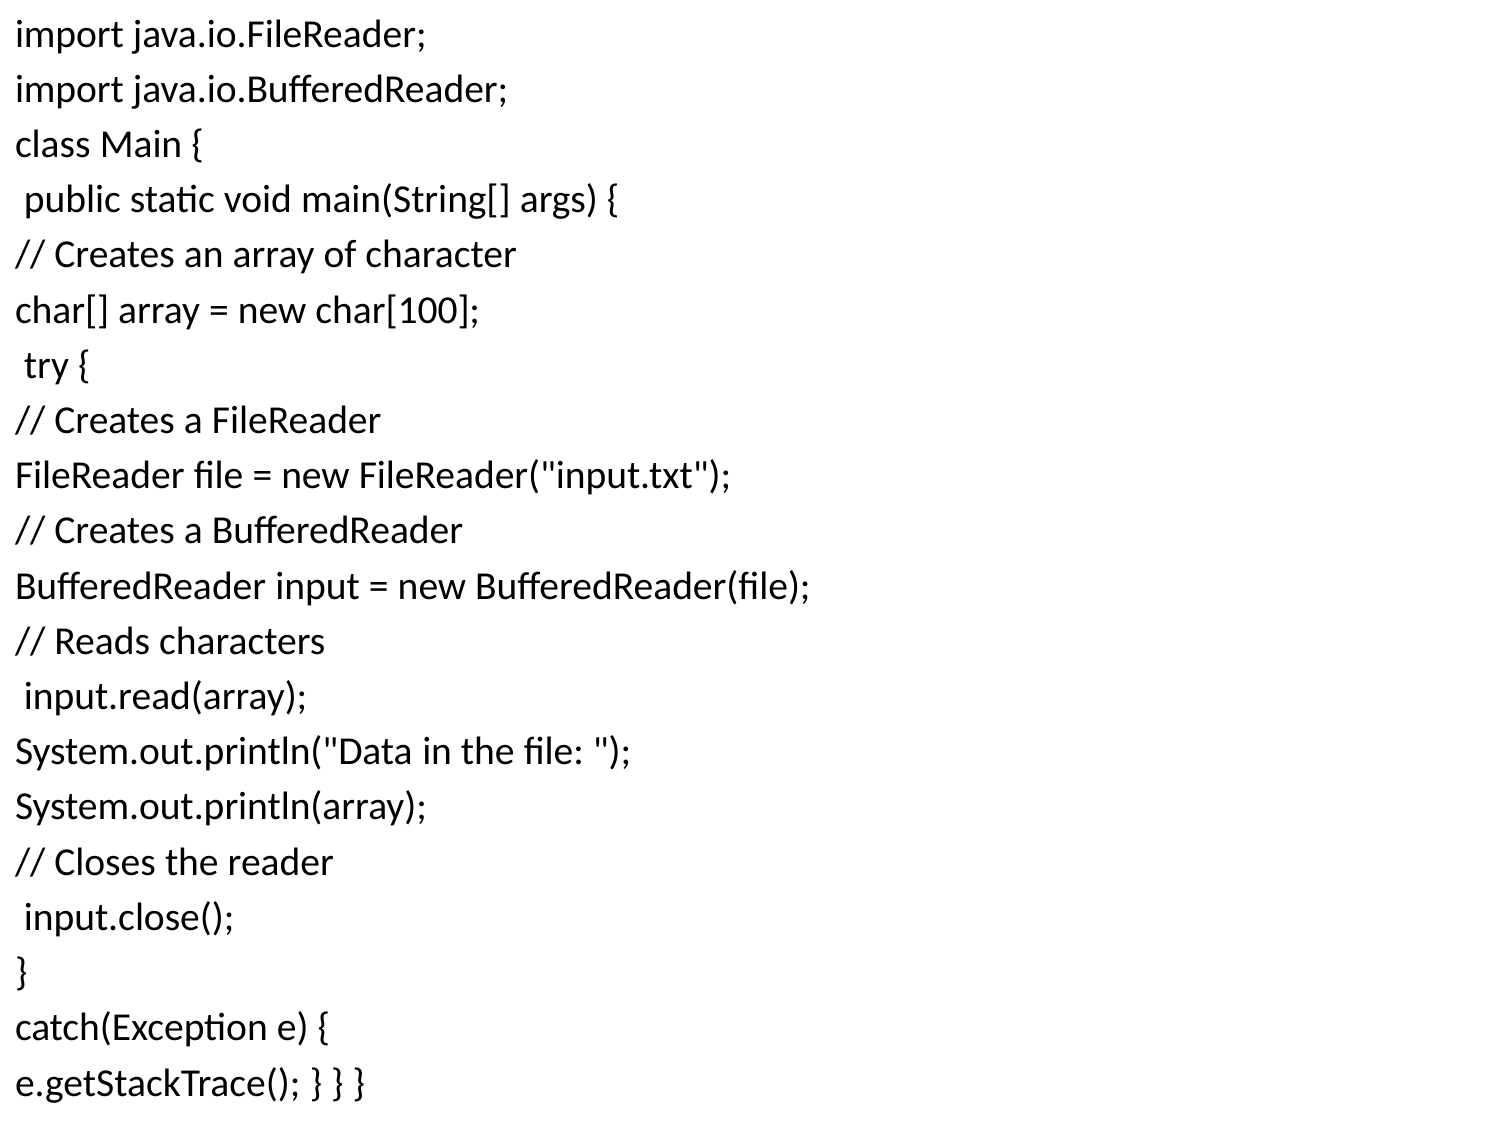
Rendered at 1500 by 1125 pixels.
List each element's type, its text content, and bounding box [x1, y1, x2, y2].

list import java.io.FileReader; import java.io.BufferedReader; class Main { public static void main(String[] args) { // Creates an array of character char[] array = new char[100]; try { // Creates a FileReader FileReader file = new FileReader("input.txt"); // Creates a BufferedReader BufferedReader input = new BufferedReader(file); // Reads characters input.read(array); System.out.println("Data in the file: "); System.out.println(array); // Closes the reader input.close(); } catch(Exception e) { e.getStackTrace(); } } } [0, 0, 1500, 1125]
